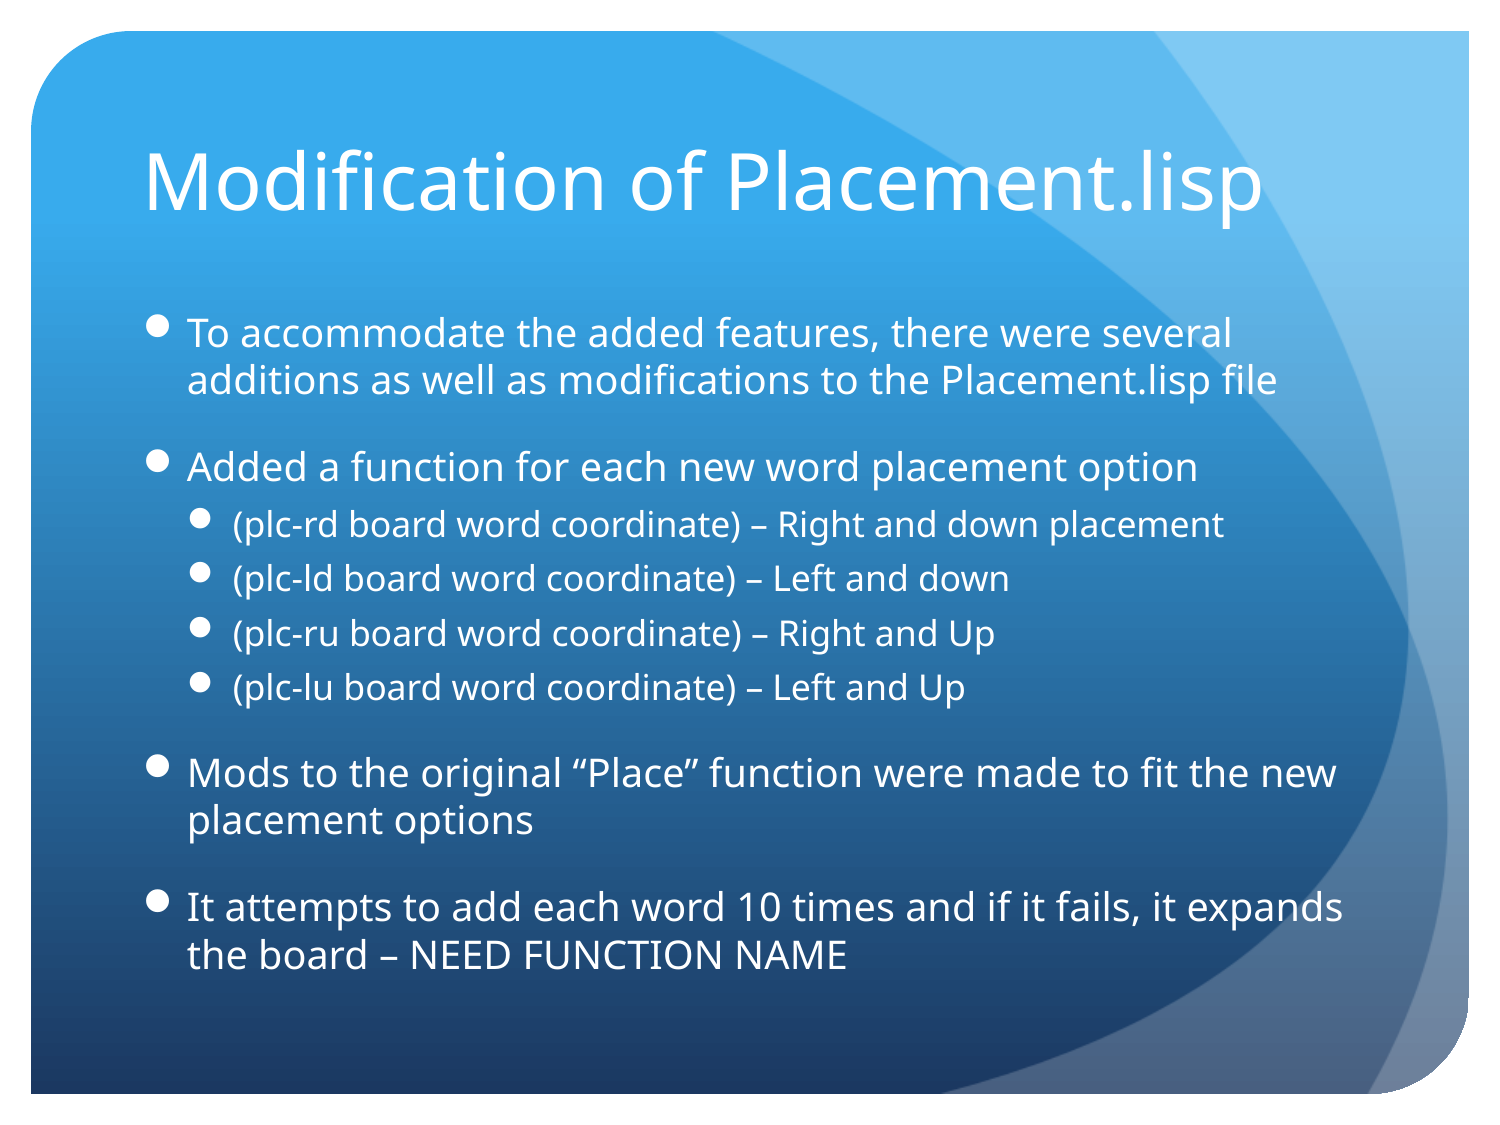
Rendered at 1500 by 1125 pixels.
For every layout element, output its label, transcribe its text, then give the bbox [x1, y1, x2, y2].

list To accommodate the added features, there were several additions as well as modifications to the Placement.lisp file Added a function for each new word placement option (plc-rd board word coordinate) – Right and down placement (plc-ld board word coordinate) – Left and down (plc-ru board word coordinate) – Right and Up (plc-lu board word coordinate) – Left and Up Mods to the original “Place” function were made to fit the new placement options It attempts to add each word 10 times and if it fails, it expands the board – NEED FUNCTION NAME [127, 299, 1372, 991]
title Modification of Placement.lisp [127, 62, 1372, 234]
picture [24, 30, 1473, 1094]
